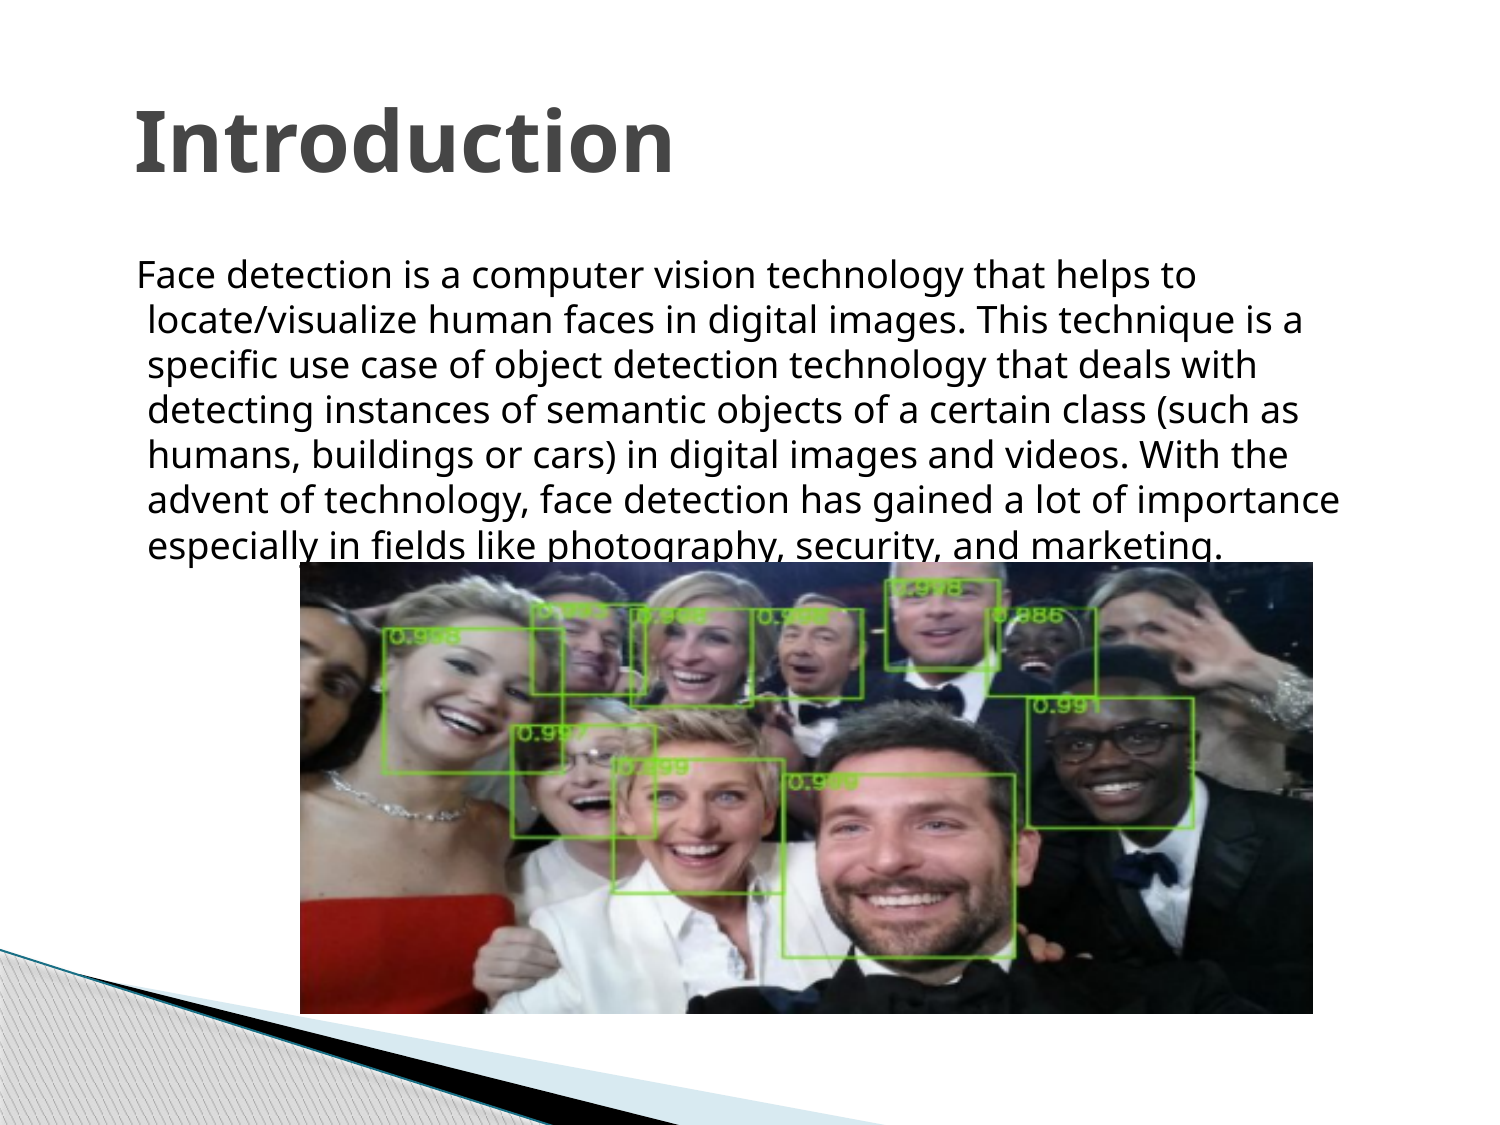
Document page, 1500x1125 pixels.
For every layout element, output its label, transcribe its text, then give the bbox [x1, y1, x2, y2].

list Face detection is a computer vision technology that helps to locate/visualize human faces in digital images. This technique is a specific use case of object detection technology that deals with detecting instances of semantic objects of a certain class (such as humans, buildings or cars) in digital images and videos. With the advent of technology, face detection has gained a lot of importance especially in fields like photography, security, and marketing. [75, 243, 1425, 625]
title Introduction [75, 45, 1425, 233]
picture [299, 562, 1313, 1015]
